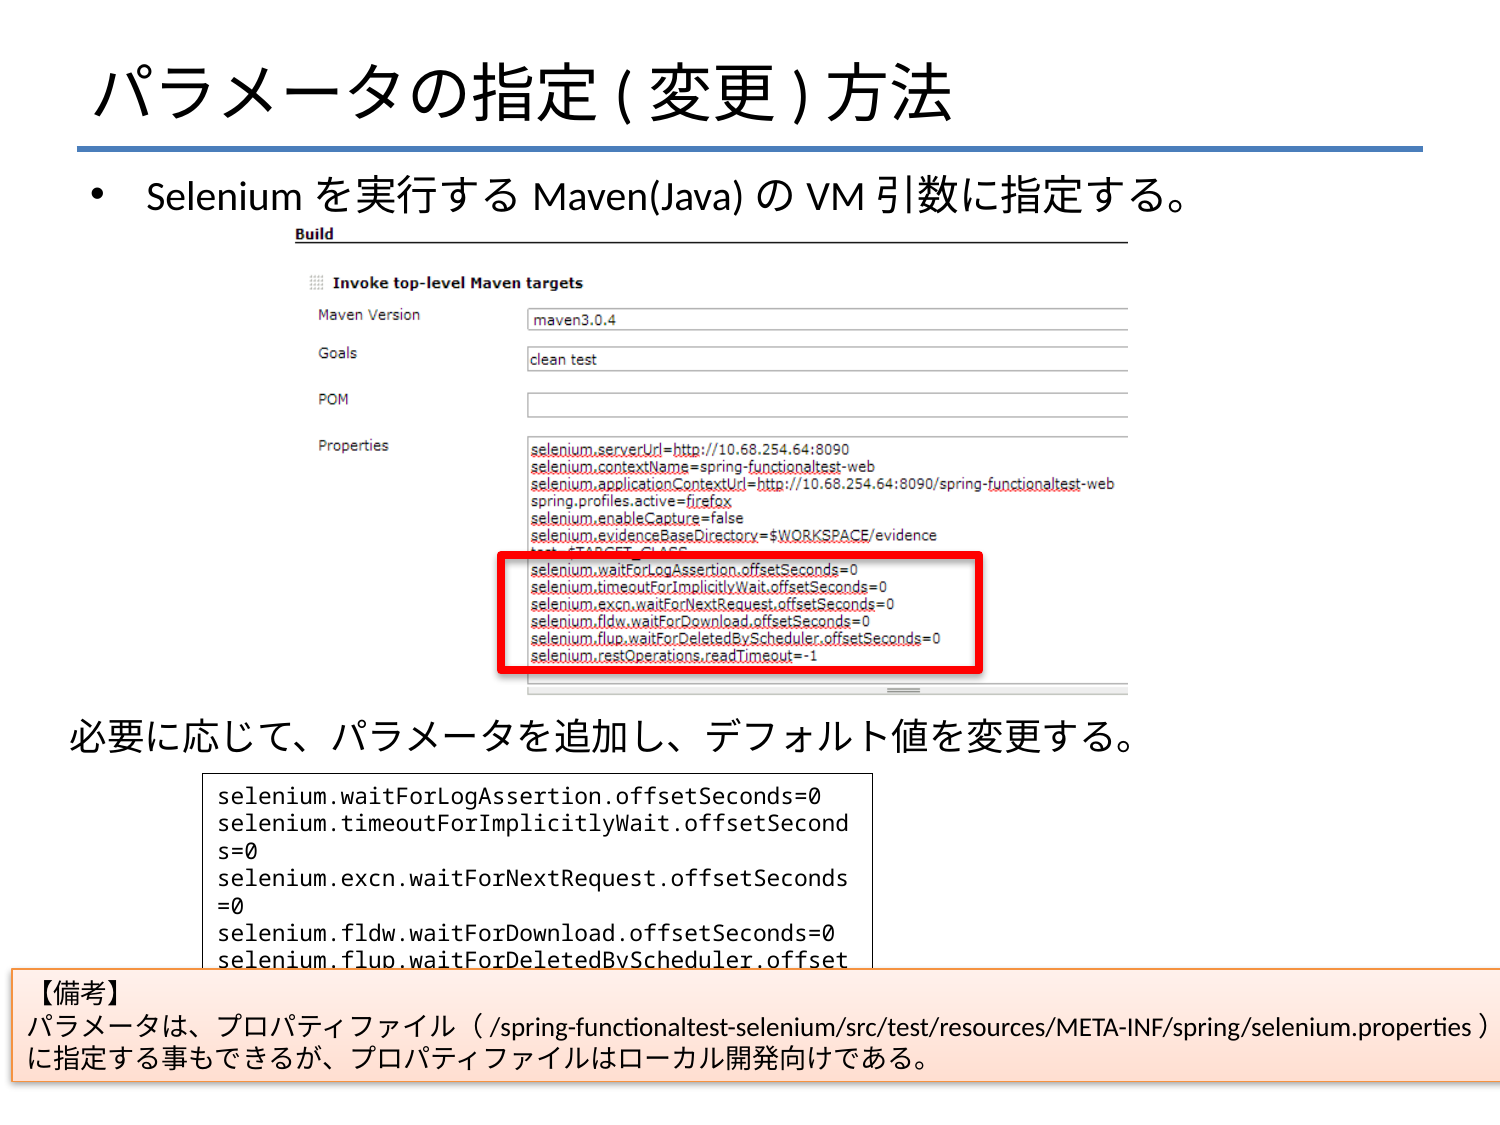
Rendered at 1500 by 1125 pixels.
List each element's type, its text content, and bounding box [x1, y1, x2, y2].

list Seleniumを実行するMaven(Java)のVM引数に指定する。 [75, 160, 1425, 904]
title パラメータの指定(変更)方法 [75, 45, 1425, 138]
picture [282, 221, 1128, 707]
text_box 必要に応じて、パラメータを追加し、デフォルト値を変更する。 [54, 706, 1170, 766]
text_box selenium.waitForLogAssertion.offsetSeconds=0 selenium.timeoutForImplicitlyWait.offsetSeconds=0 selenium.excn.waitForNextRequest.offsetSeconds=0 selenium.fldw.waitForDownload.offsetSeconds=0 selenium.flup.waitForDeletedByScheduler.offsetSeconds=0 selenium.restOperations.readTimeout=-1 [202, 773, 873, 967]
text_box 【備考】 パラメータは、プロパティファイル（/spring-functionaltest-selenium/src/test/resources/META-INF/spring/selenium.properties） に指定する事もできるが、プロパティファイルはローカル開発向けである。 [11, 968, 1500, 1082]
